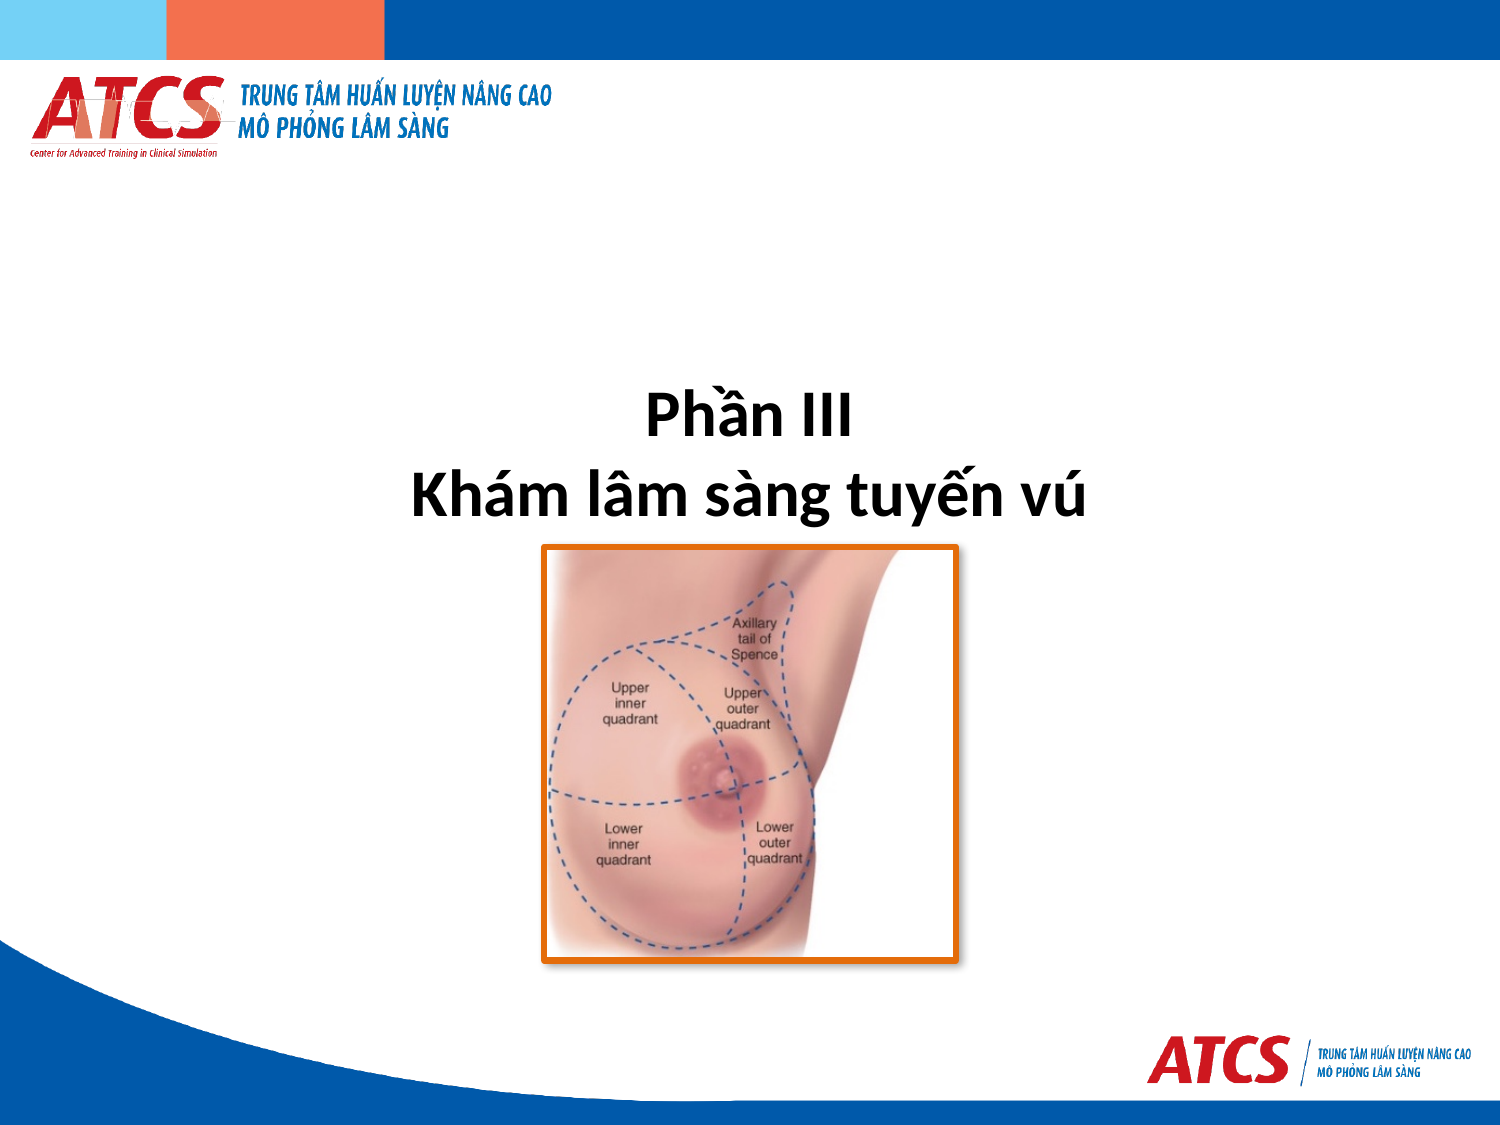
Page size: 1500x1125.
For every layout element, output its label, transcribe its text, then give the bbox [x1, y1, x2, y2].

picture [24, 62, 559, 166]
picture [0, 0, 1500, 60]
picture [0, 940, 1500, 1125]
picture [547, 549, 953, 958]
title Phần III Khám lâm sàng tuyến vú [112, 349, 1388, 550]
